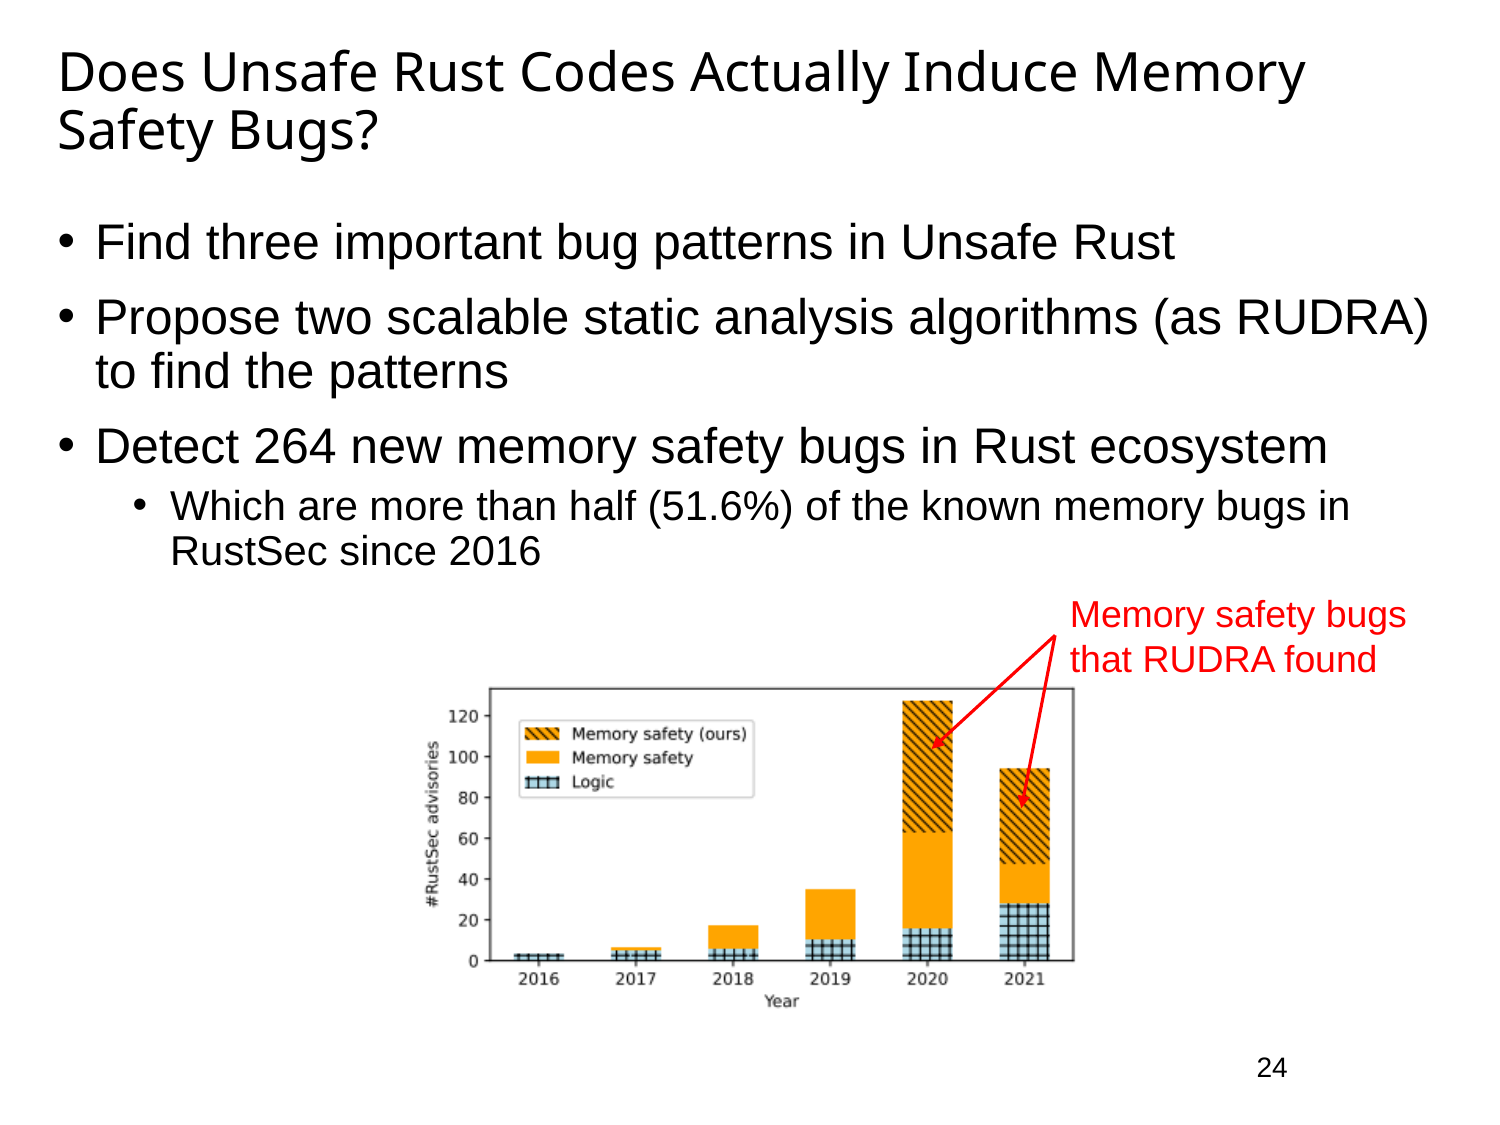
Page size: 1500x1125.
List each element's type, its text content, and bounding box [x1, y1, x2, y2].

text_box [931, 635, 1021, 749]
picture [417, 679, 1083, 1015]
list Find three important bug patterns in Unsafe Rust Propose two scalable static analysis algorithms (as RUDRA) to find the patterns Detect 264 new memory safety bugs in Rust ecosystem Which are more than half (51.6%) of the known memory bugs in RustSec since 2016 [42, 208, 1459, 1015]
text_box Memory safety bugs that RUDRA found [1055, 582, 1467, 688]
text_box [1021, 635, 1056, 809]
title Does Unsafe Rust Codes Actually Induce Memory Safety Bugs? [42, 25, 1459, 181]
